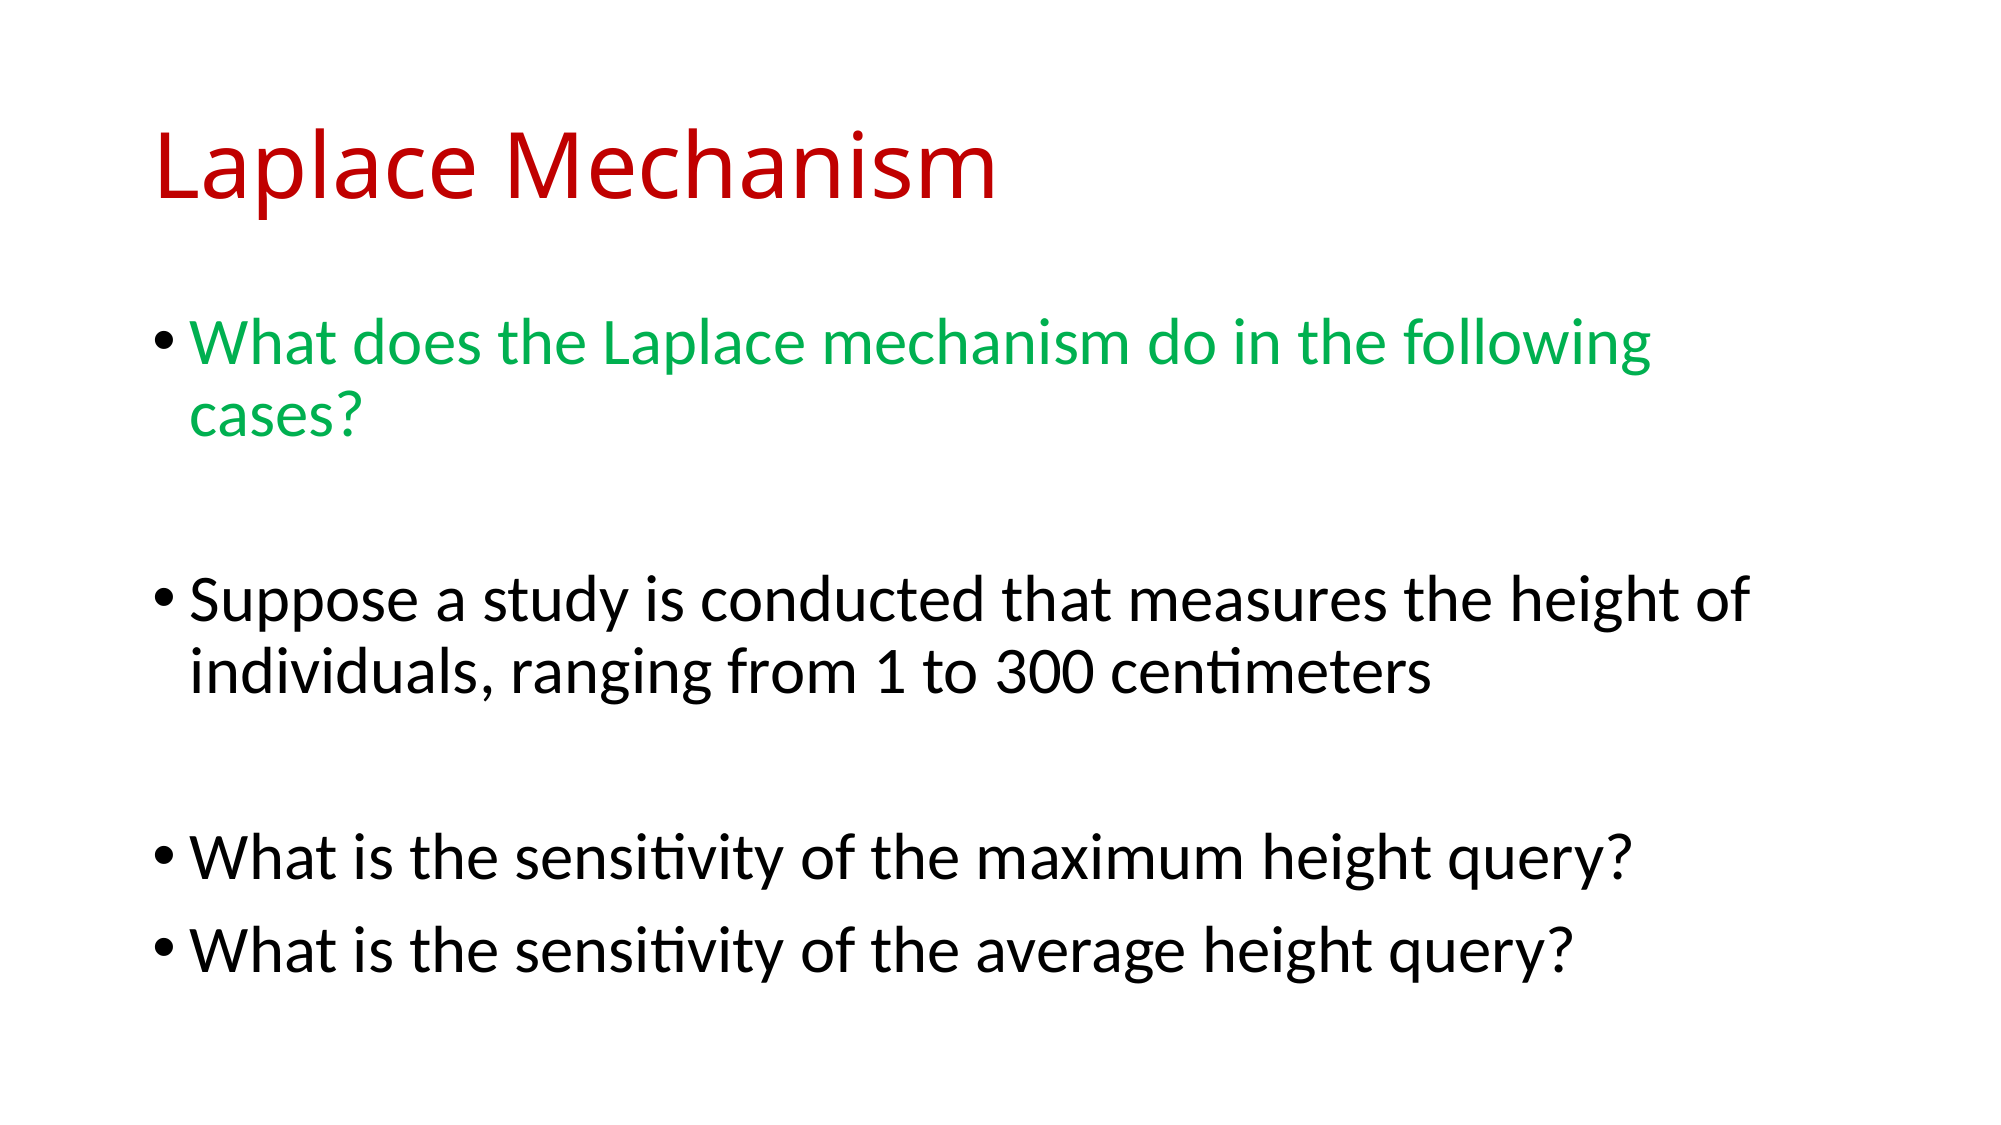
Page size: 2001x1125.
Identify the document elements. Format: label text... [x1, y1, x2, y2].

list What does the Laplace mechanism do in the following cases? Suppose a study is conducted that measures the height of individuals, ranging from 1 to 300 centimeters What is the sensitivity of the maximum height query? What is the sensitivity of the average height query? [137, 299, 1818, 1012]
title Laplace Mechanism [137, 59, 1863, 278]
